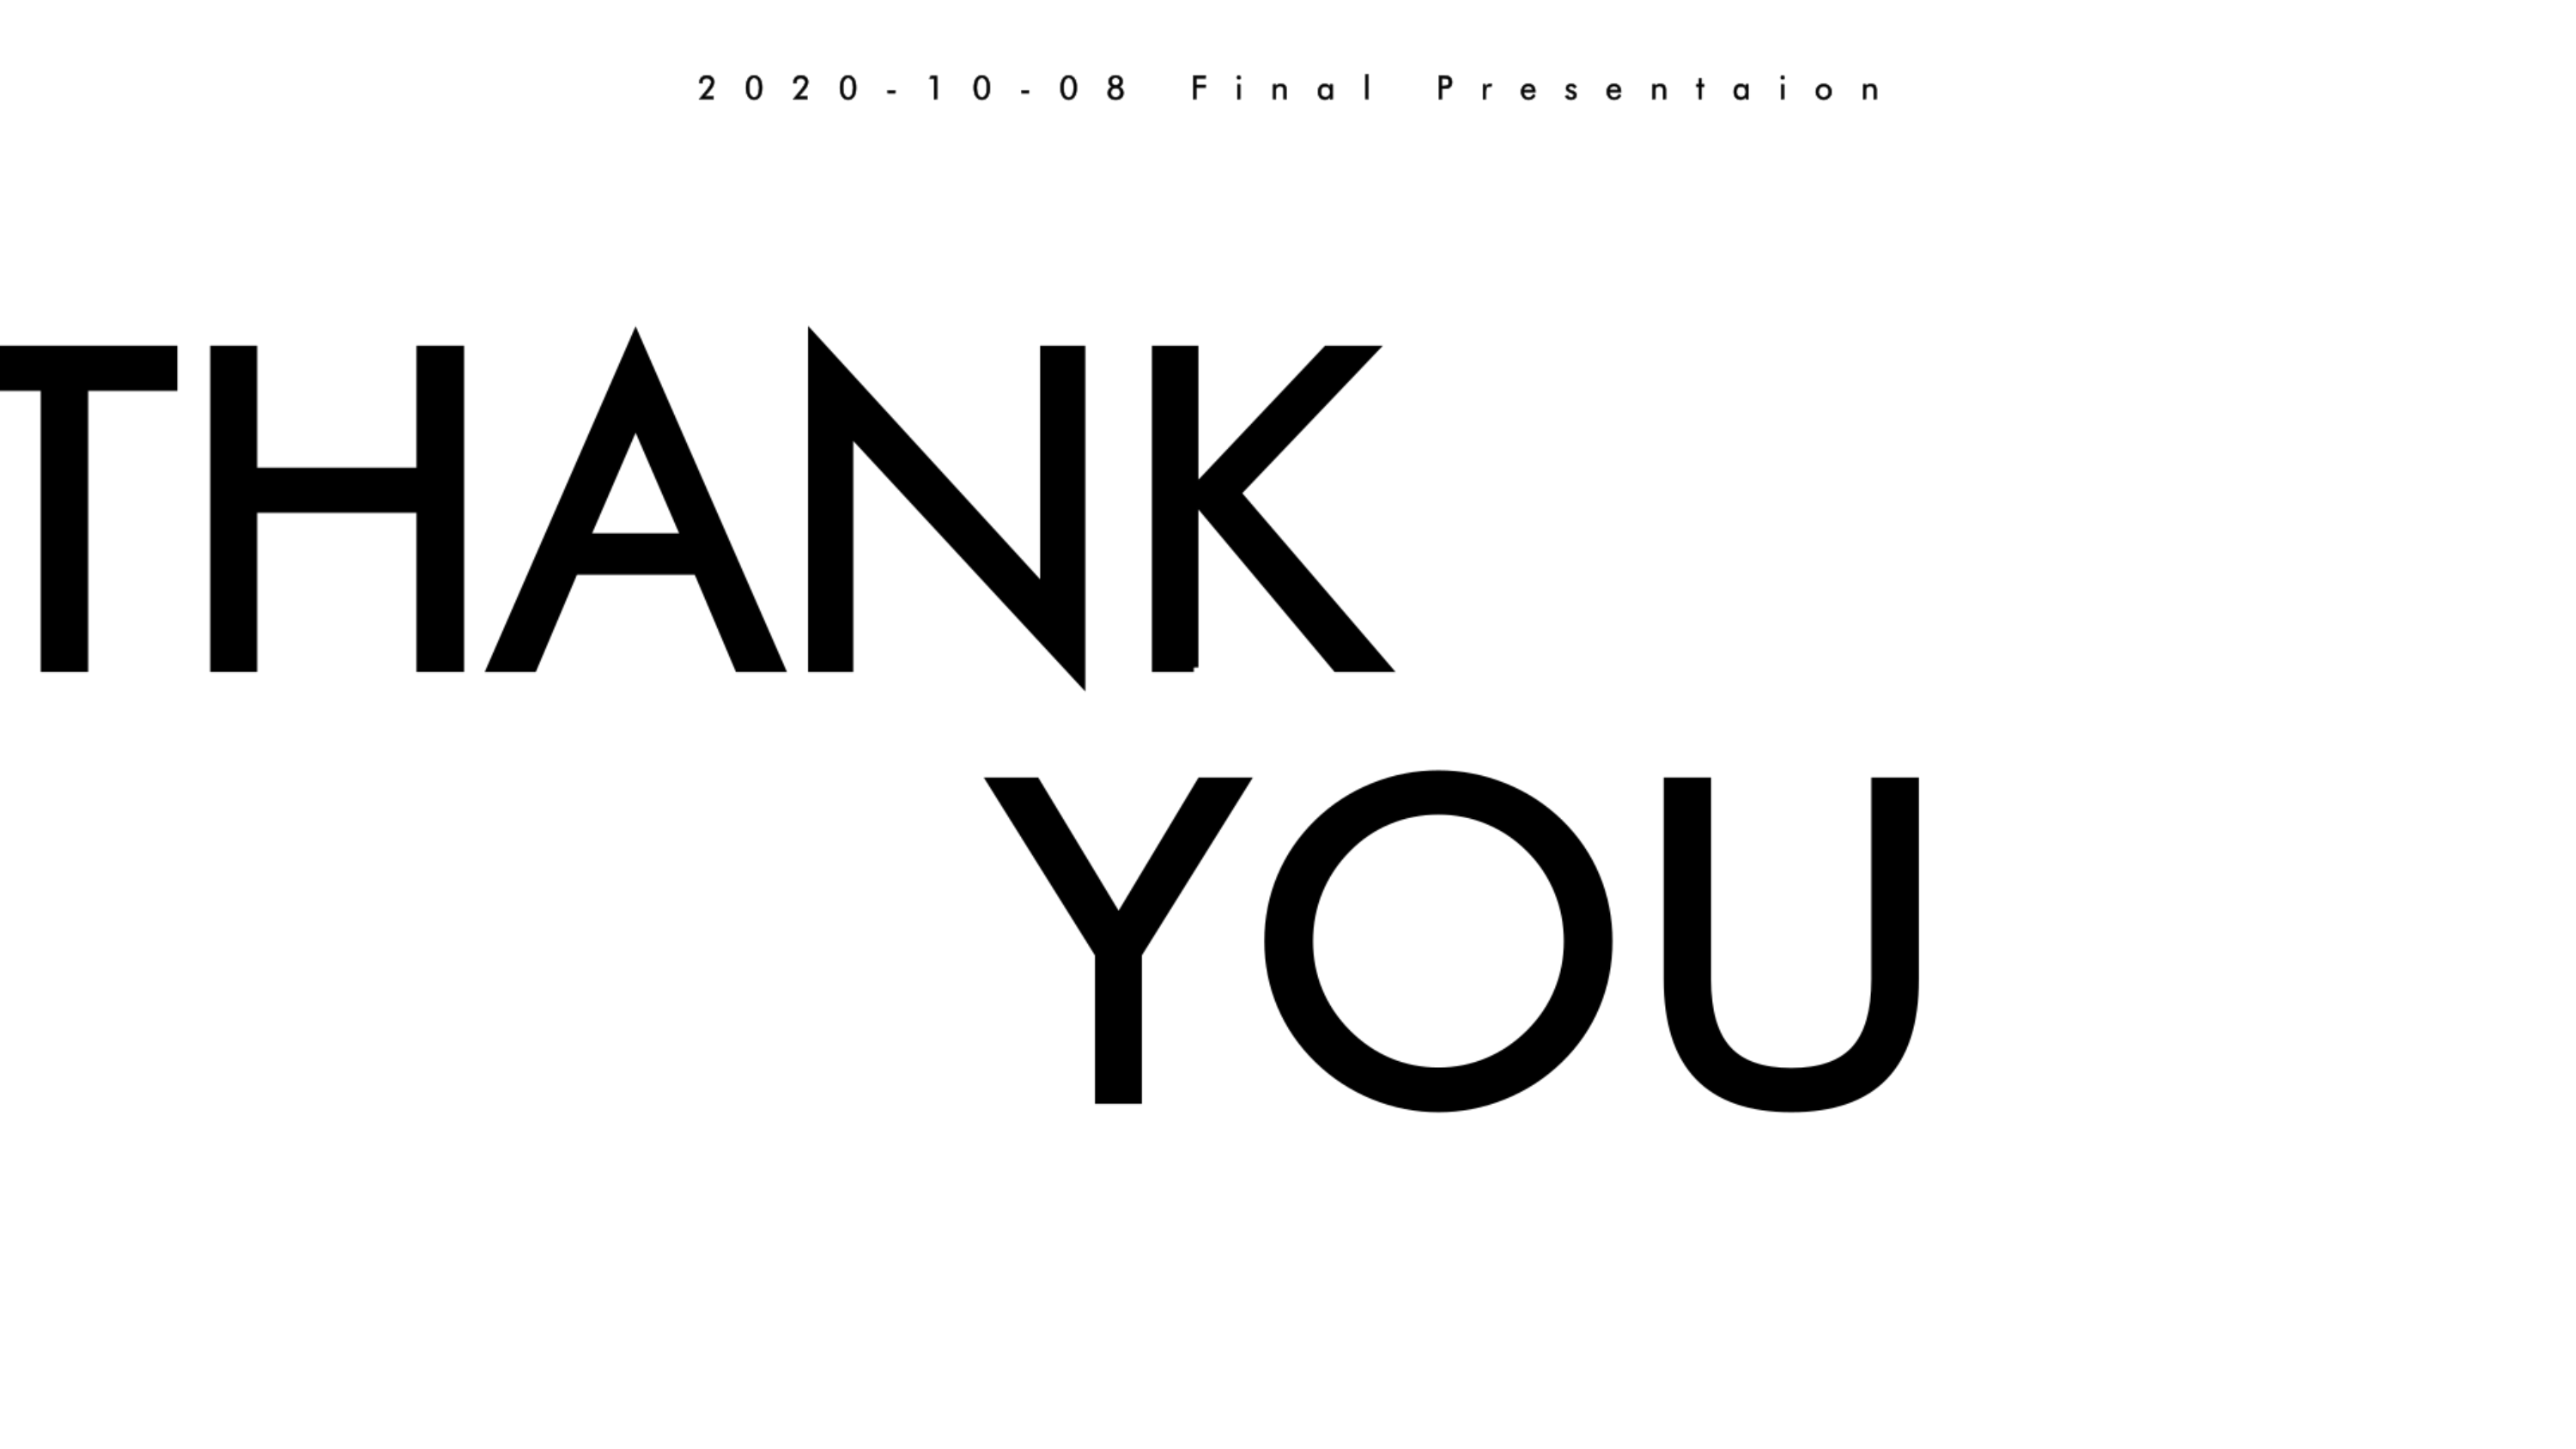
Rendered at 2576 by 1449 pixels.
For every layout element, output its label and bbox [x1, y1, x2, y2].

picture [0, 129, 2150, 1360]
picture [556, 59, 1893, 118]
